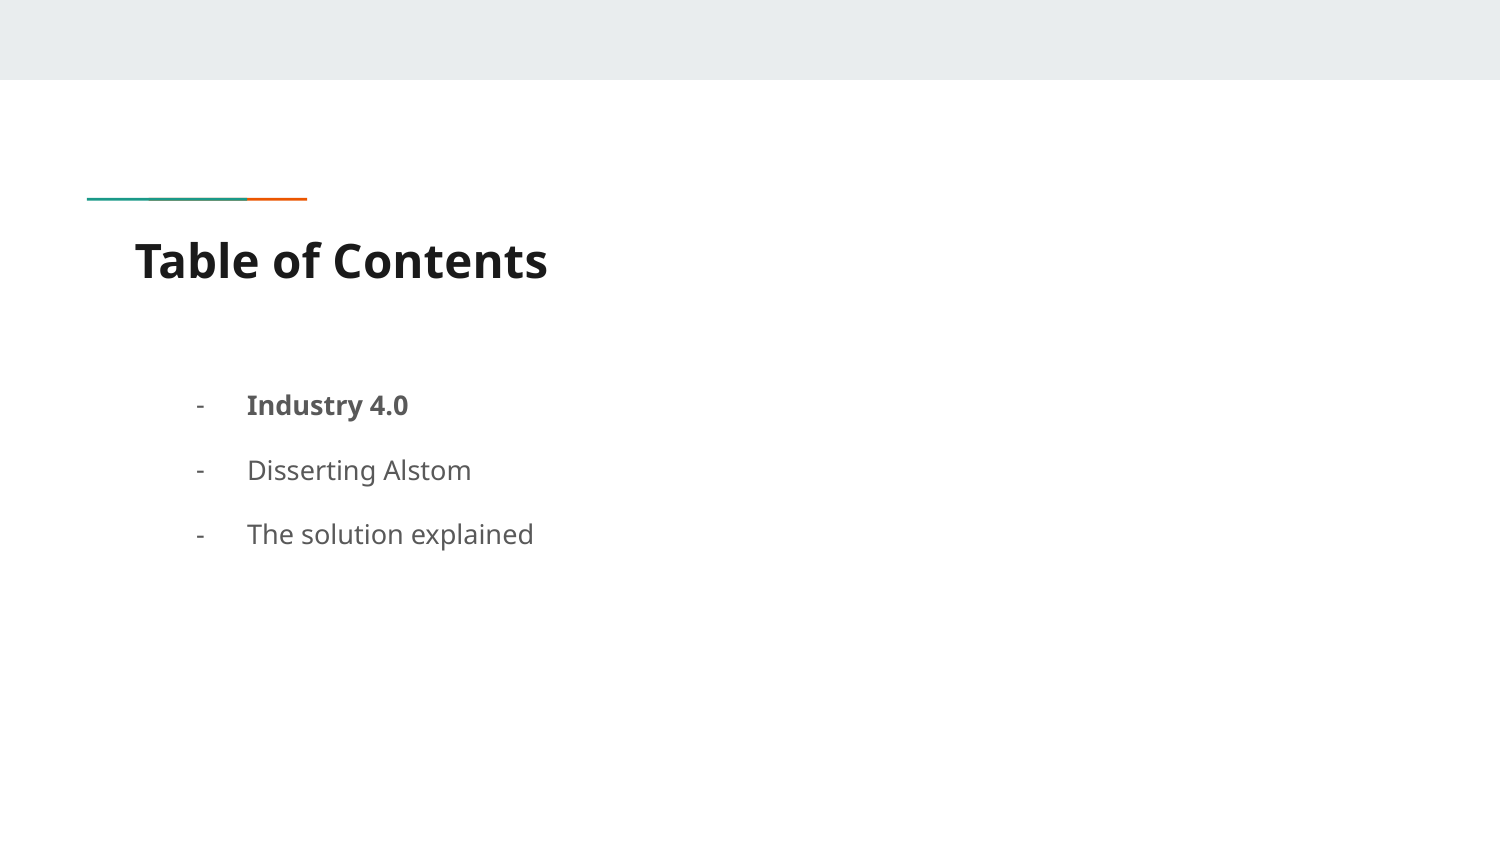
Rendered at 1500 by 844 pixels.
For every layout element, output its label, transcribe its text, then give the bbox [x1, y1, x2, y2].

title Table of Contents [119, 216, 1381, 305]
list Industry 4.0 Disserting Alstom The solution explained [157, 341, 1419, 712]
